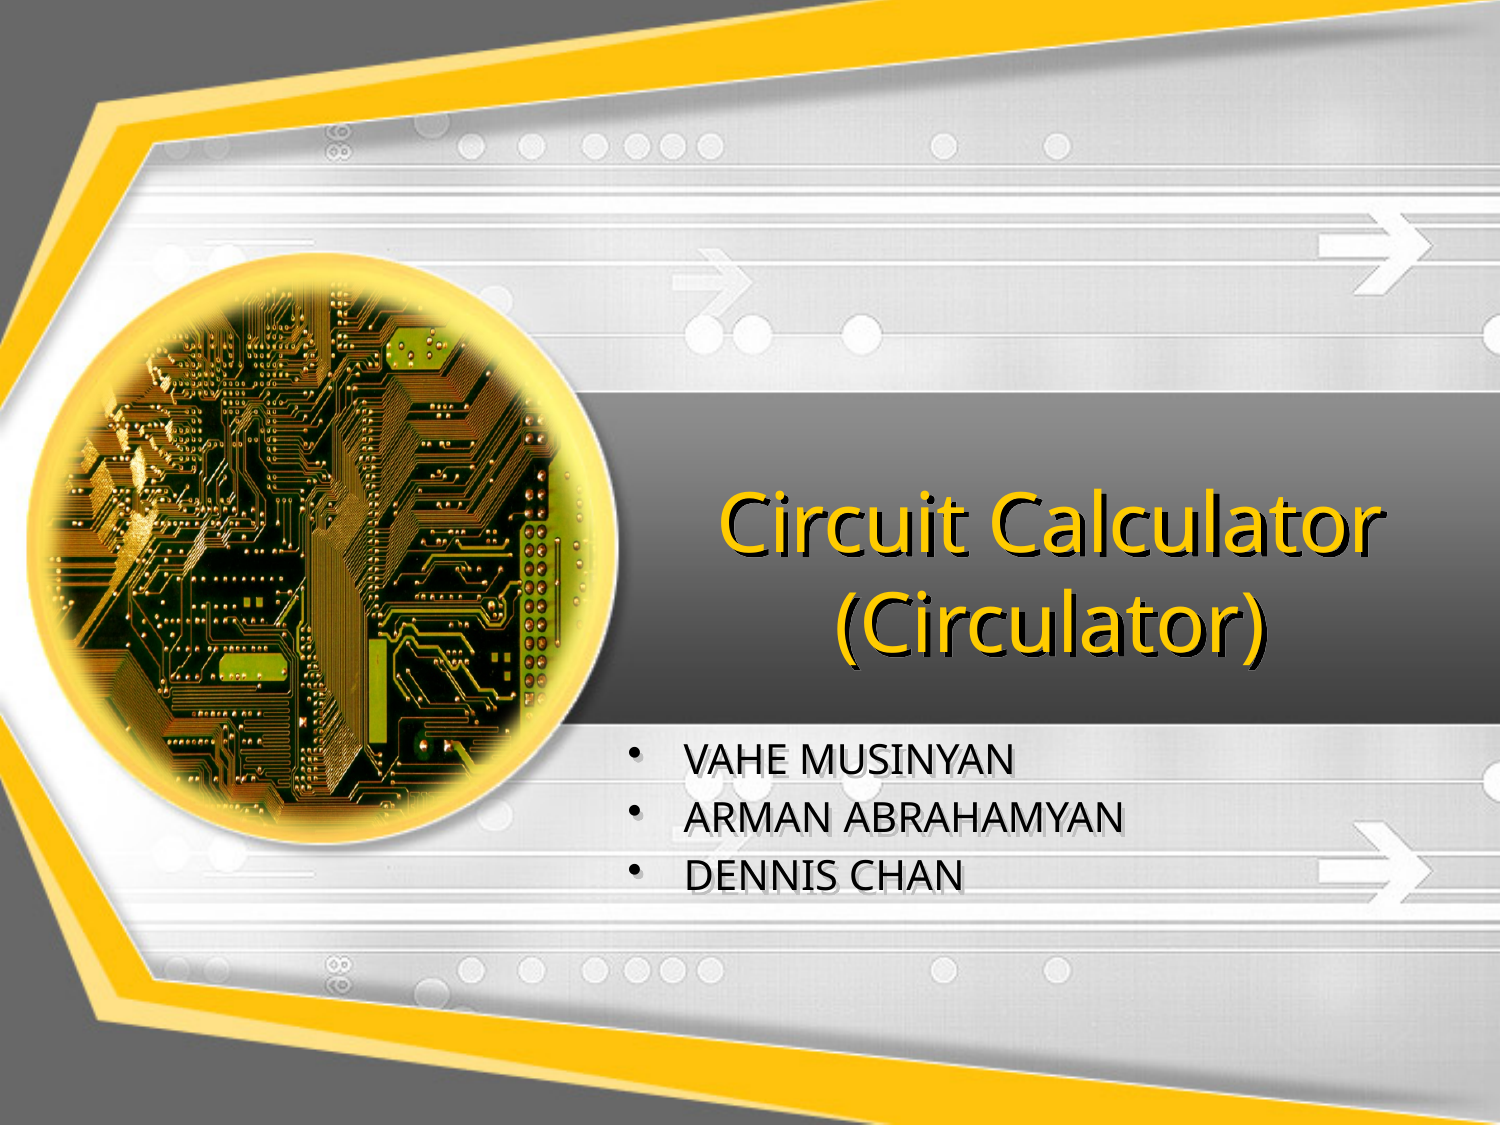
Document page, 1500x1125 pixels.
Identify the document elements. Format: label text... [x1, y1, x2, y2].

list VAHE MUSINYAN ARMAN ABRAHAMYAN DENNIS CHAN [612, 724, 1500, 913]
picture [0, 0, 1500, 1125]
title Circuit Calculator (Circulator) [624, 437, 1476, 701]
